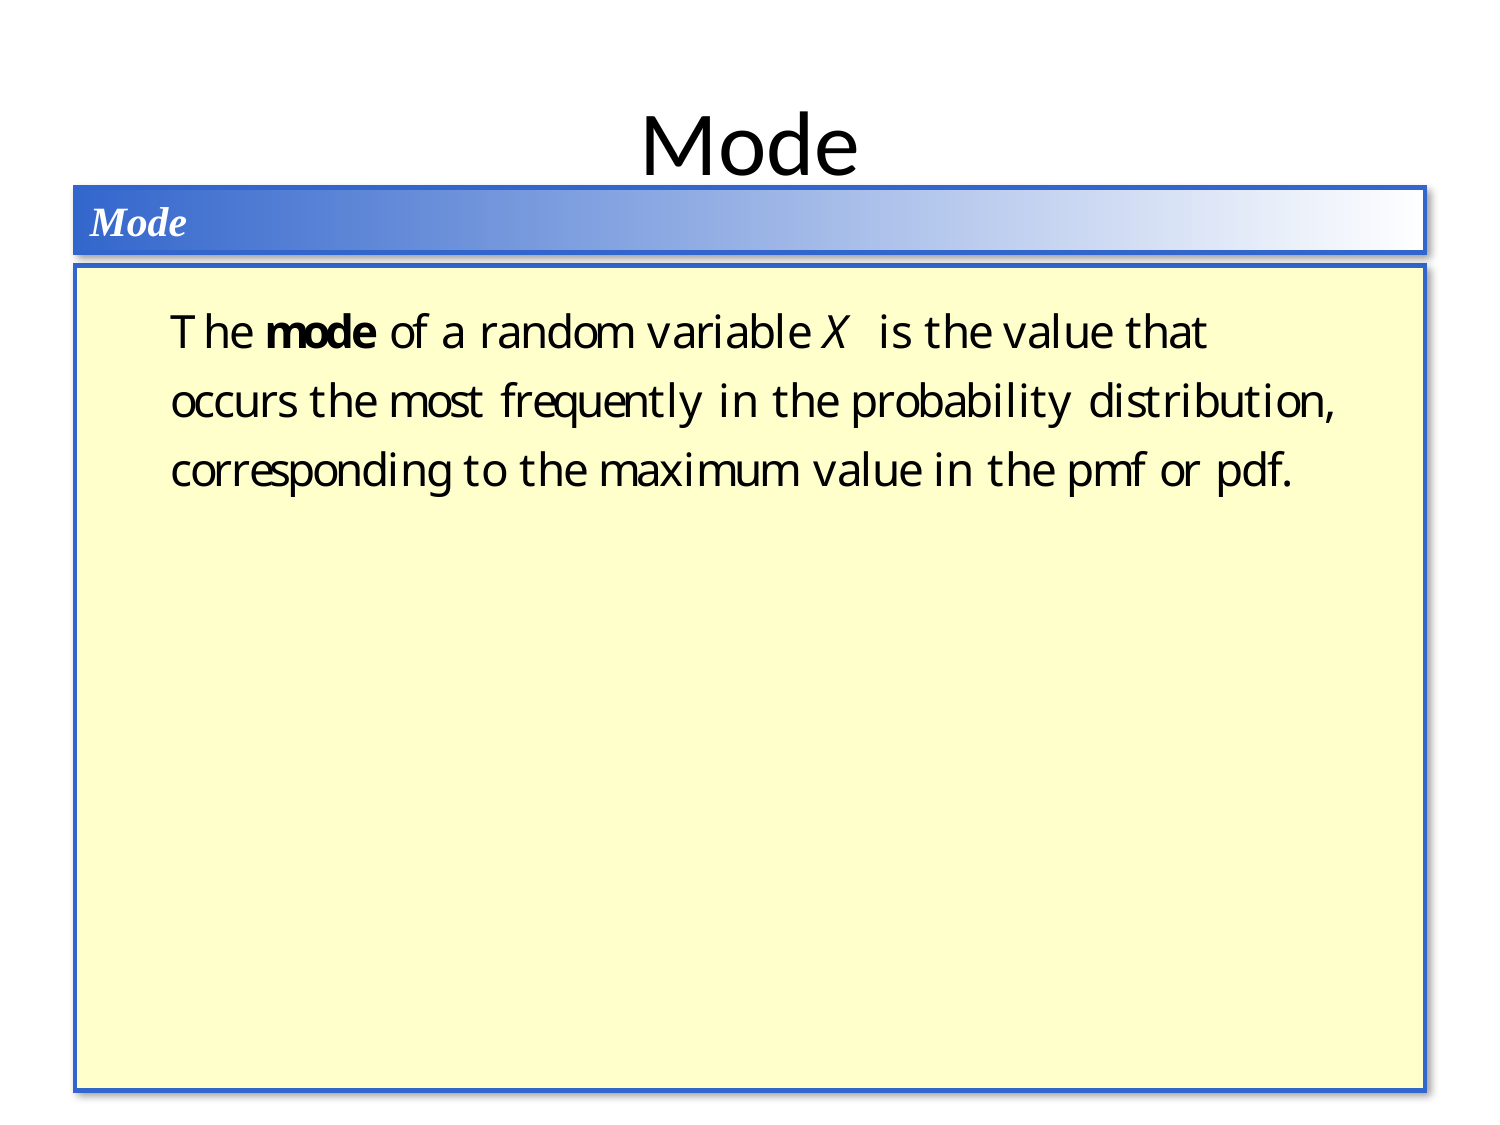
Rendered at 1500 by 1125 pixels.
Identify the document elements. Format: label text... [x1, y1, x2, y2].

title Mode [75, 45, 1425, 187]
text_box Mode [74, 187, 1425, 253]
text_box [167, 311, 1341, 502]
text_box [74, 265, 1425, 1091]
